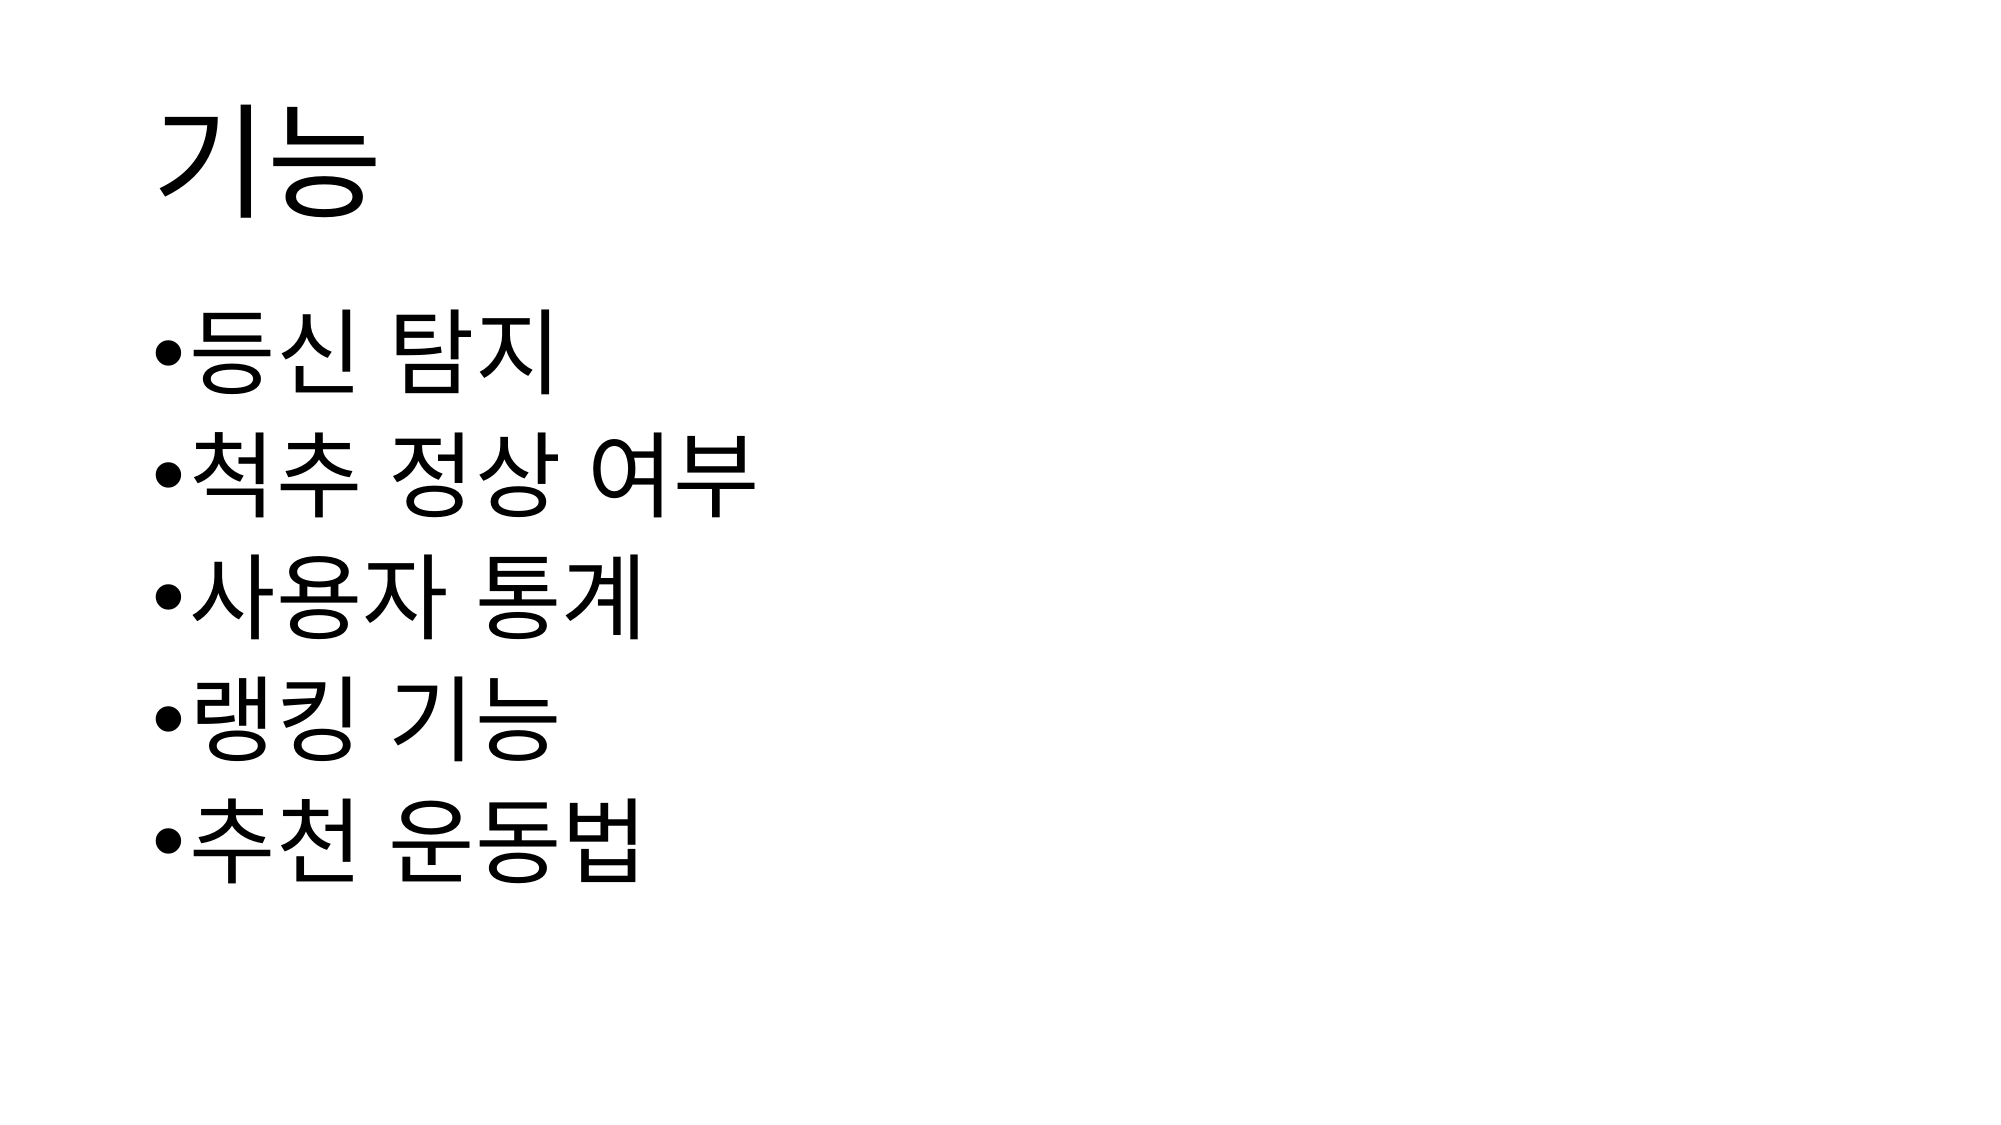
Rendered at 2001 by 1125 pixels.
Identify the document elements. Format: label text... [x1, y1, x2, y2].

list 등신 탐지 척추 정상 여부 사용자 통계 랭킹 기능 추천 운동법 [137, 299, 1863, 1014]
title 기능 [137, 59, 1863, 278]
